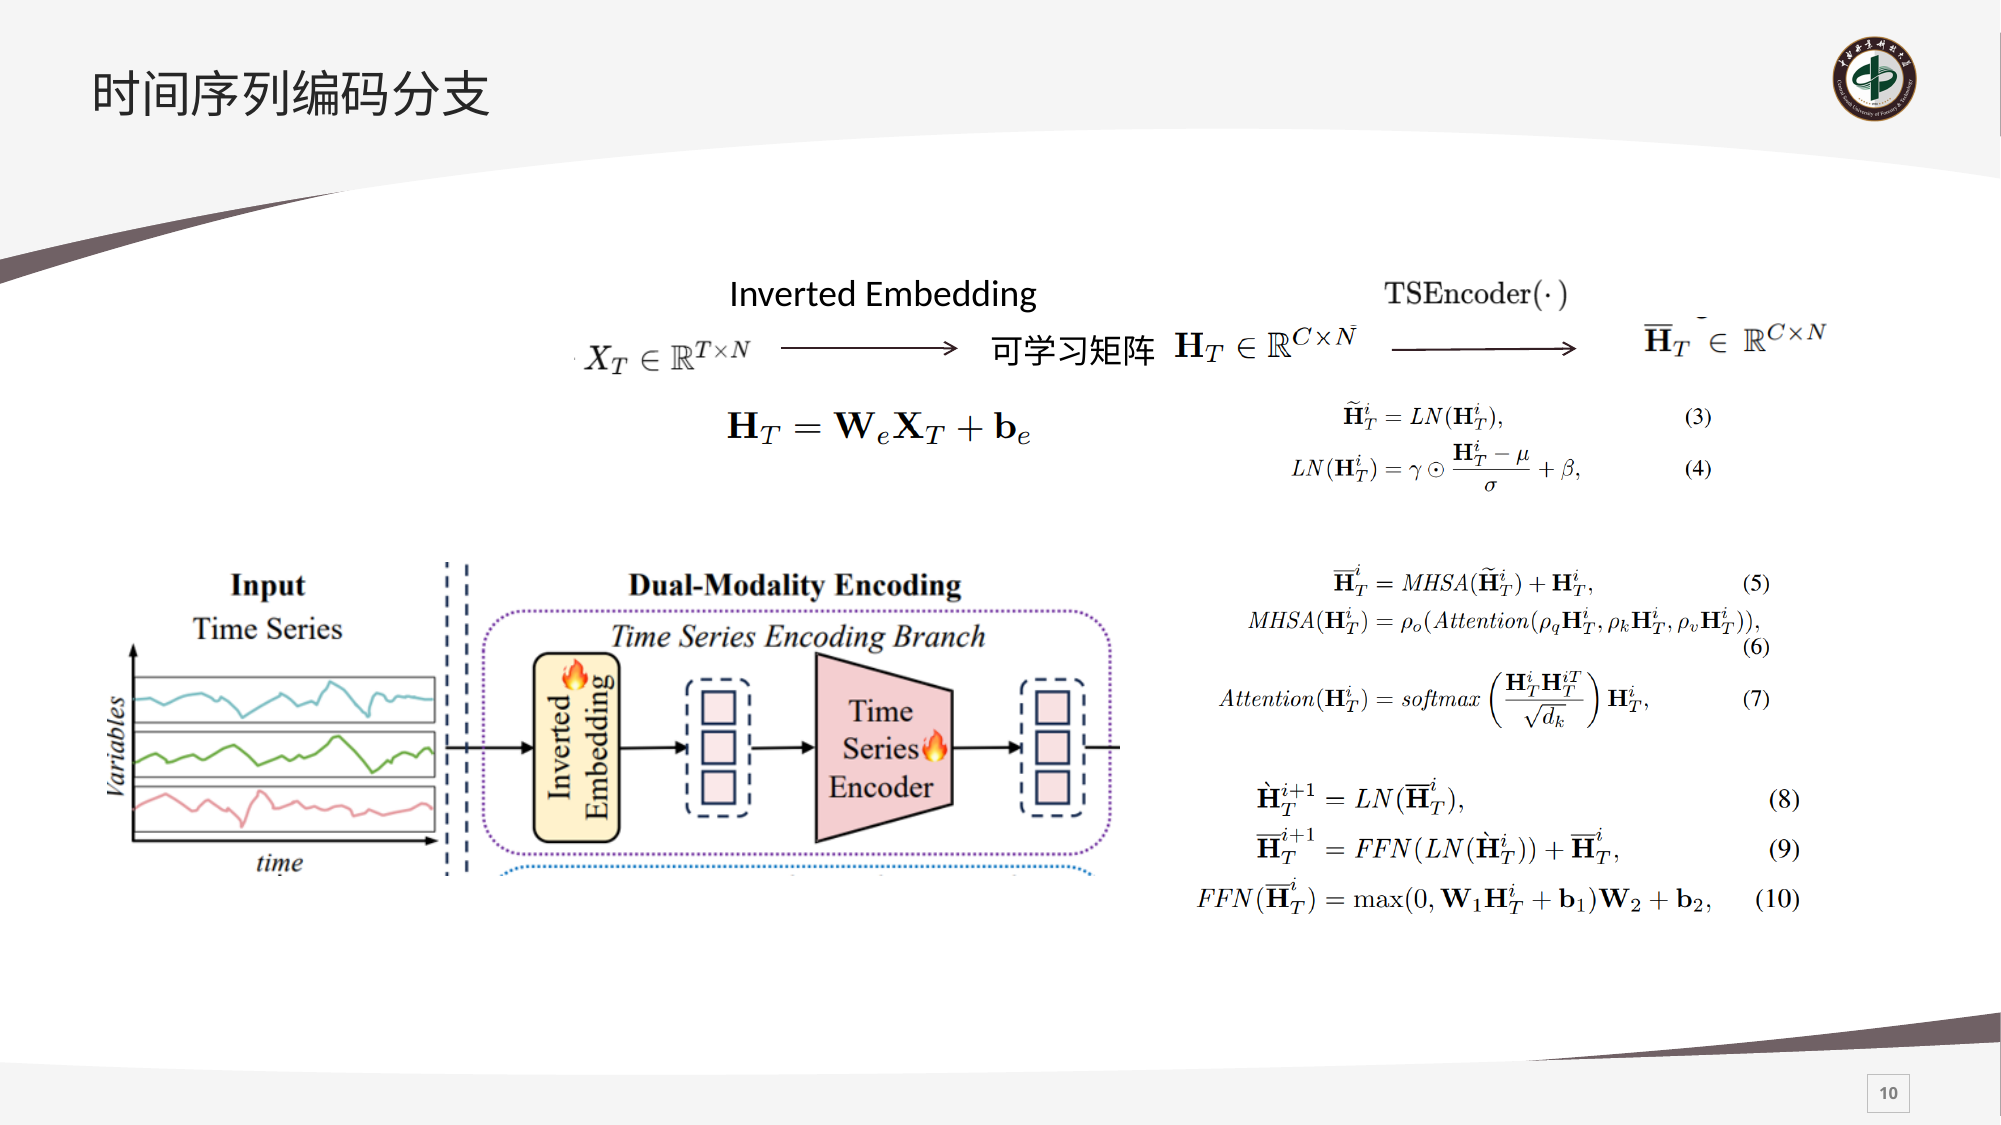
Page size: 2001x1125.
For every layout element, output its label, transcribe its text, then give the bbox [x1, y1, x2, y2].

title 时间序列编码分支 [79, 57, 1880, 146]
picture [107, 562, 574, 876]
picture [1831, 35, 1918, 123]
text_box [574, 262, 1831, 922]
